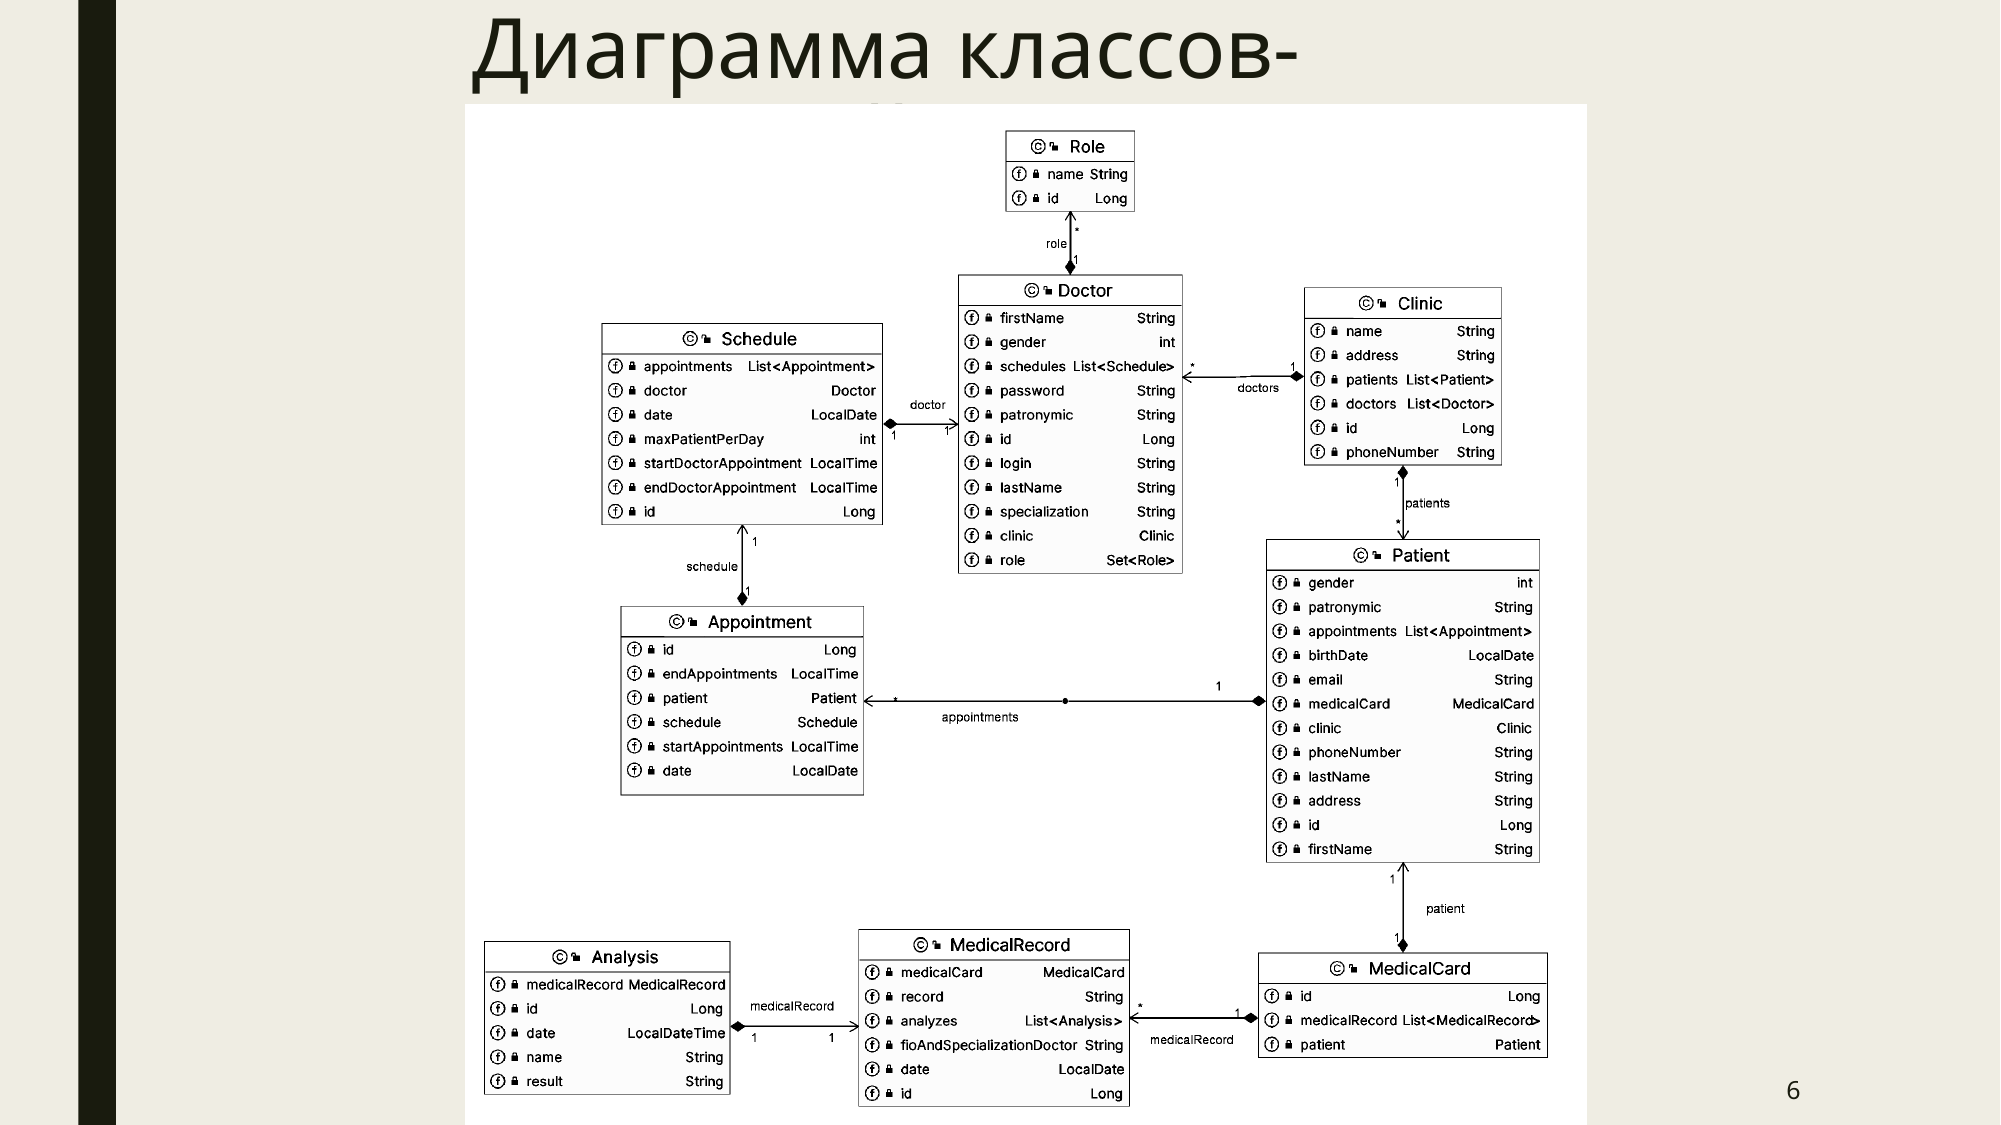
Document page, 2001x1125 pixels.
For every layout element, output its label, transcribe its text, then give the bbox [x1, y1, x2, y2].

slide_number 6 [1587, 1058, 1816, 1125]
title Диаграмма классов-сущностей [457, 0, 1735, 99]
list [465, 104, 1587, 1125]
